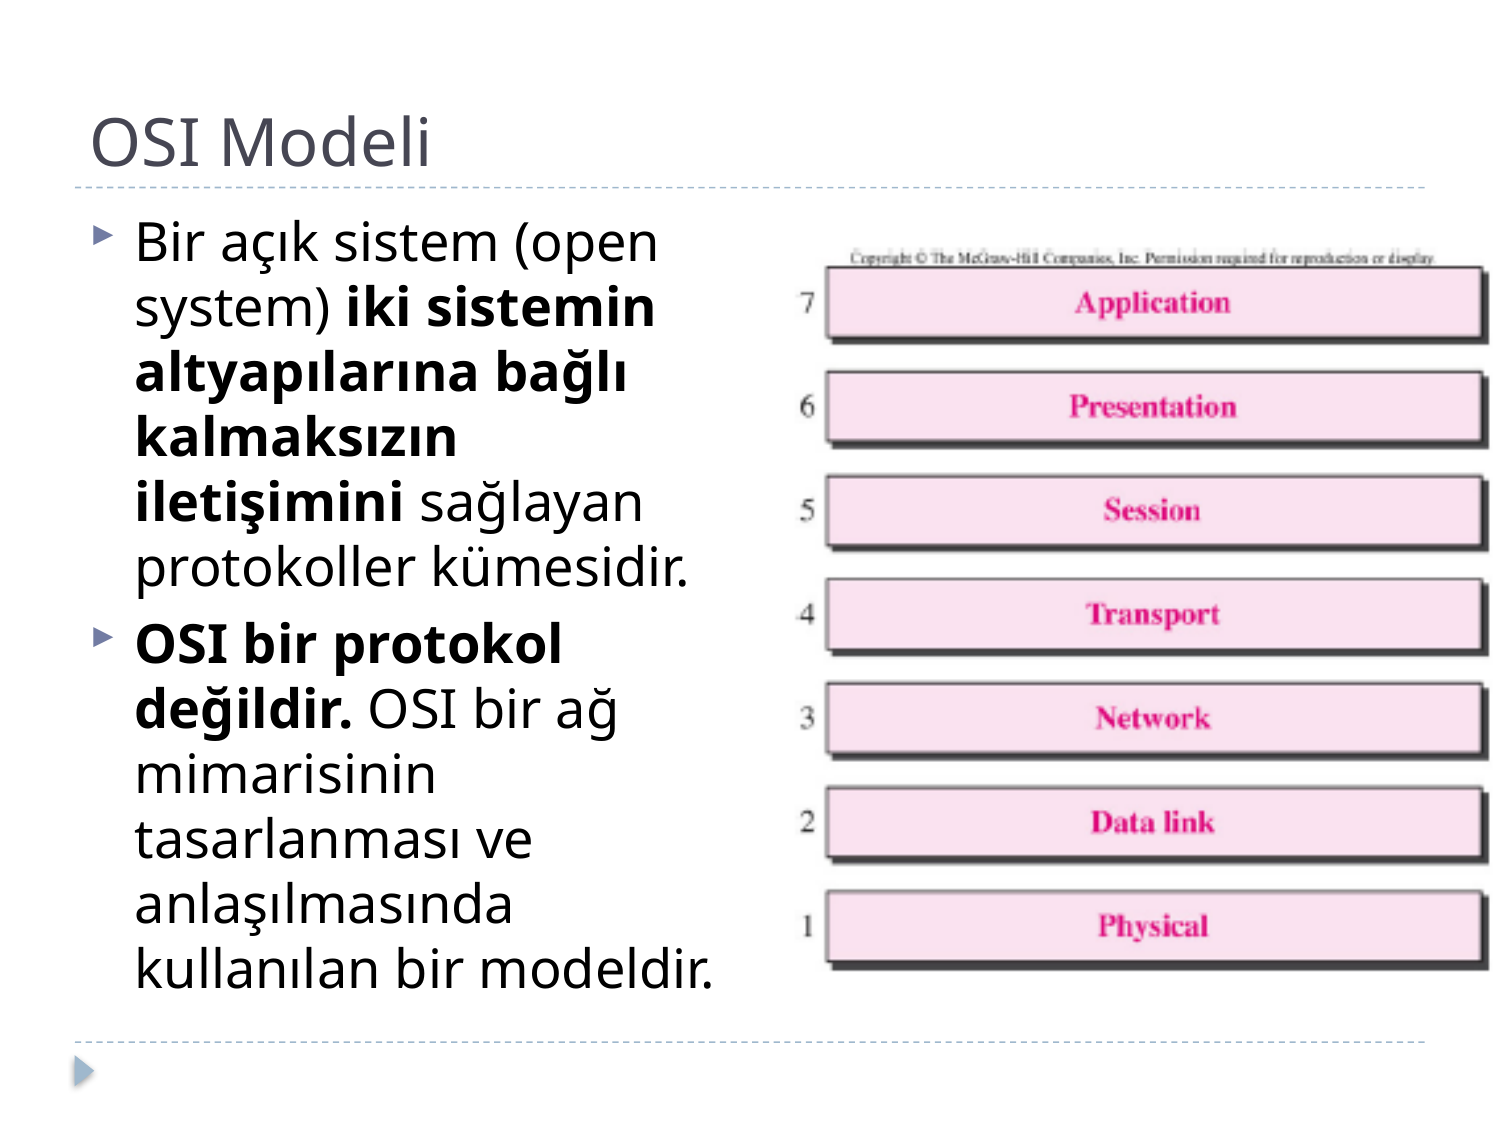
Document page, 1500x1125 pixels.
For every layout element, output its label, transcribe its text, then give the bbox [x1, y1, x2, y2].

list Bir açık sistem (open system) iki sistemin altyapılarına bağlı kalmaksızın iletişimini sağlayan protokoller kümesidir. OSI bir protokol değildir. OSI bir ağ mimarisinin tasarlanması ve anlaşılmasında kullanılan bir modeldir. [75, 200, 738, 1010]
title OSI Modeli [75, 37, 1425, 188]
picture [790, 238, 1500, 972]
